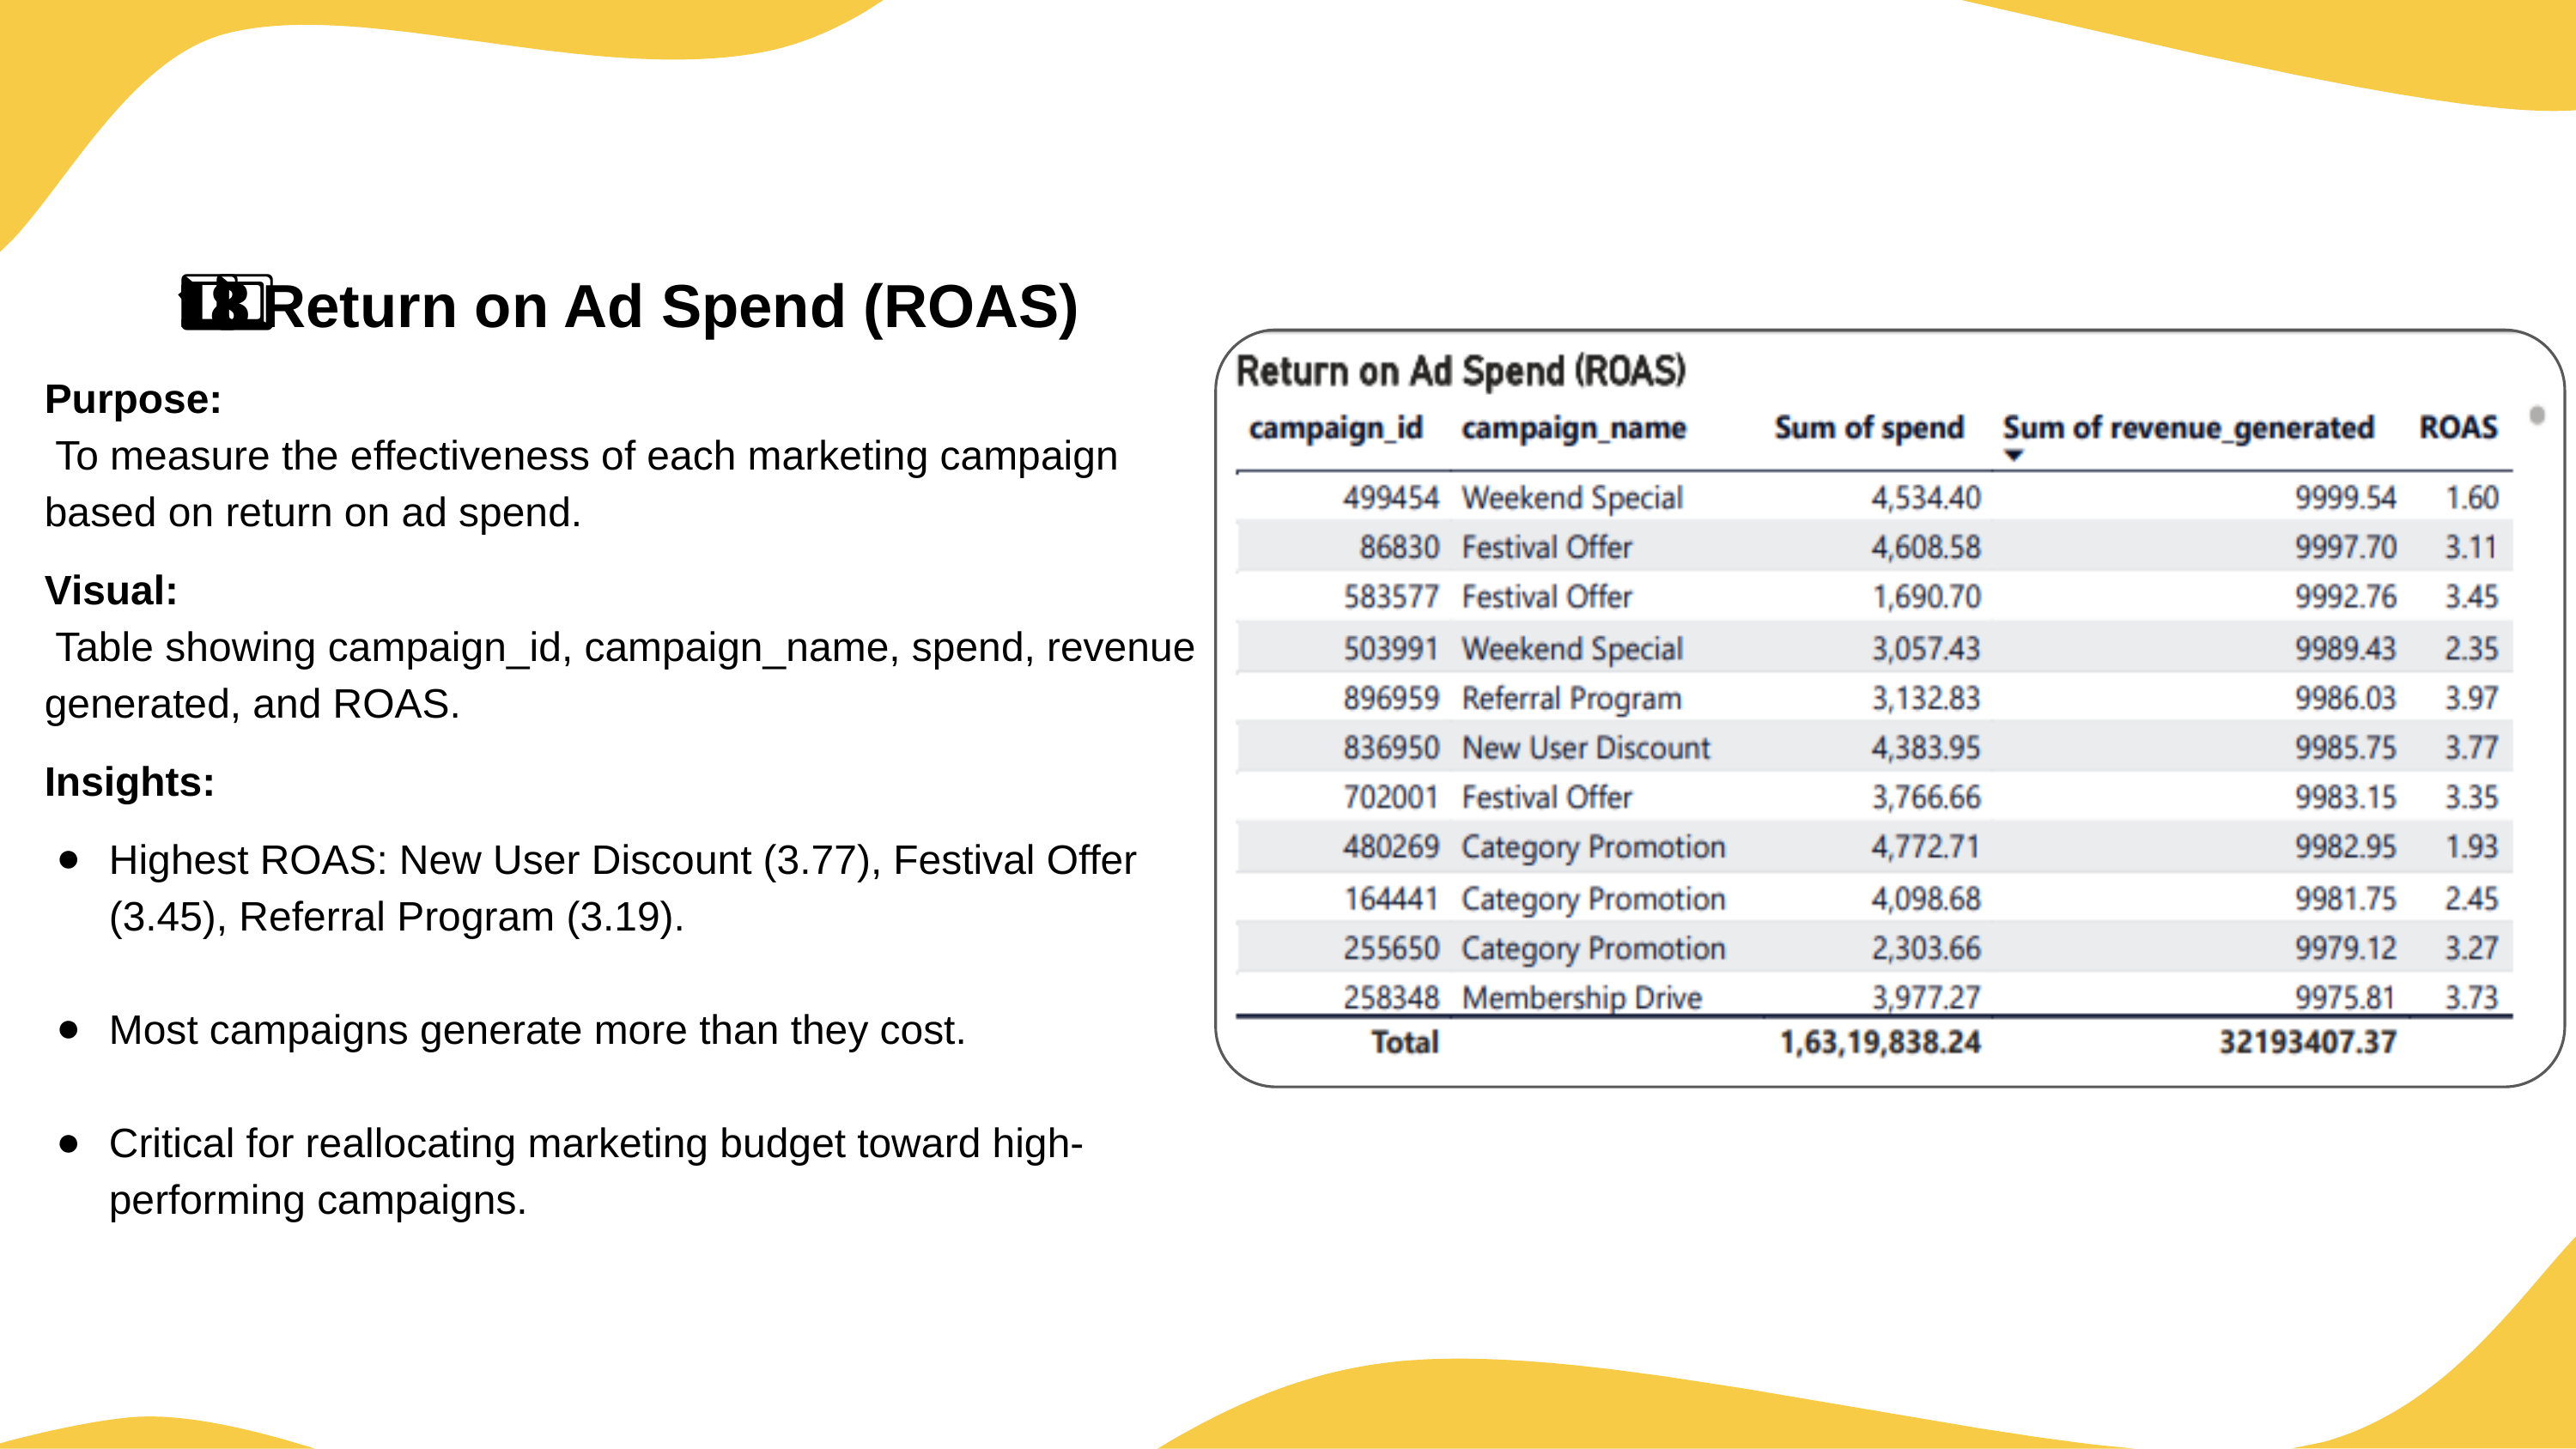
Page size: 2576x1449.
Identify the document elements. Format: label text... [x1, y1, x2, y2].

text_box [1961, 0, 2576, 112]
text_box Purpose: To measure the effectiveness of each marketing campaign based on return on ad spend. Visual: Table showing campaign_id, campaign_name, spend, revenue generated, and ROAS. Insights: Highest ROAS: New User Discount (3.77), Festival Offer (3.45), Referral Program (3.19). Most campaigns generate more than they cost. Critical for reallocating marketing budget toward high-performing campaigns. [44, 362, 1227, 1223]
text_box 1️⃣8️⃣ Return on Ad Spend (ROAS) [161, 243, 1437, 353]
text_box [1157, 1358, 2134, 1449]
text_box [0, 1416, 315, 1449]
text_box [2291, 1236, 2576, 1449]
picture [1215, 330, 2566, 1088]
text_box [0, 0, 884, 252]
